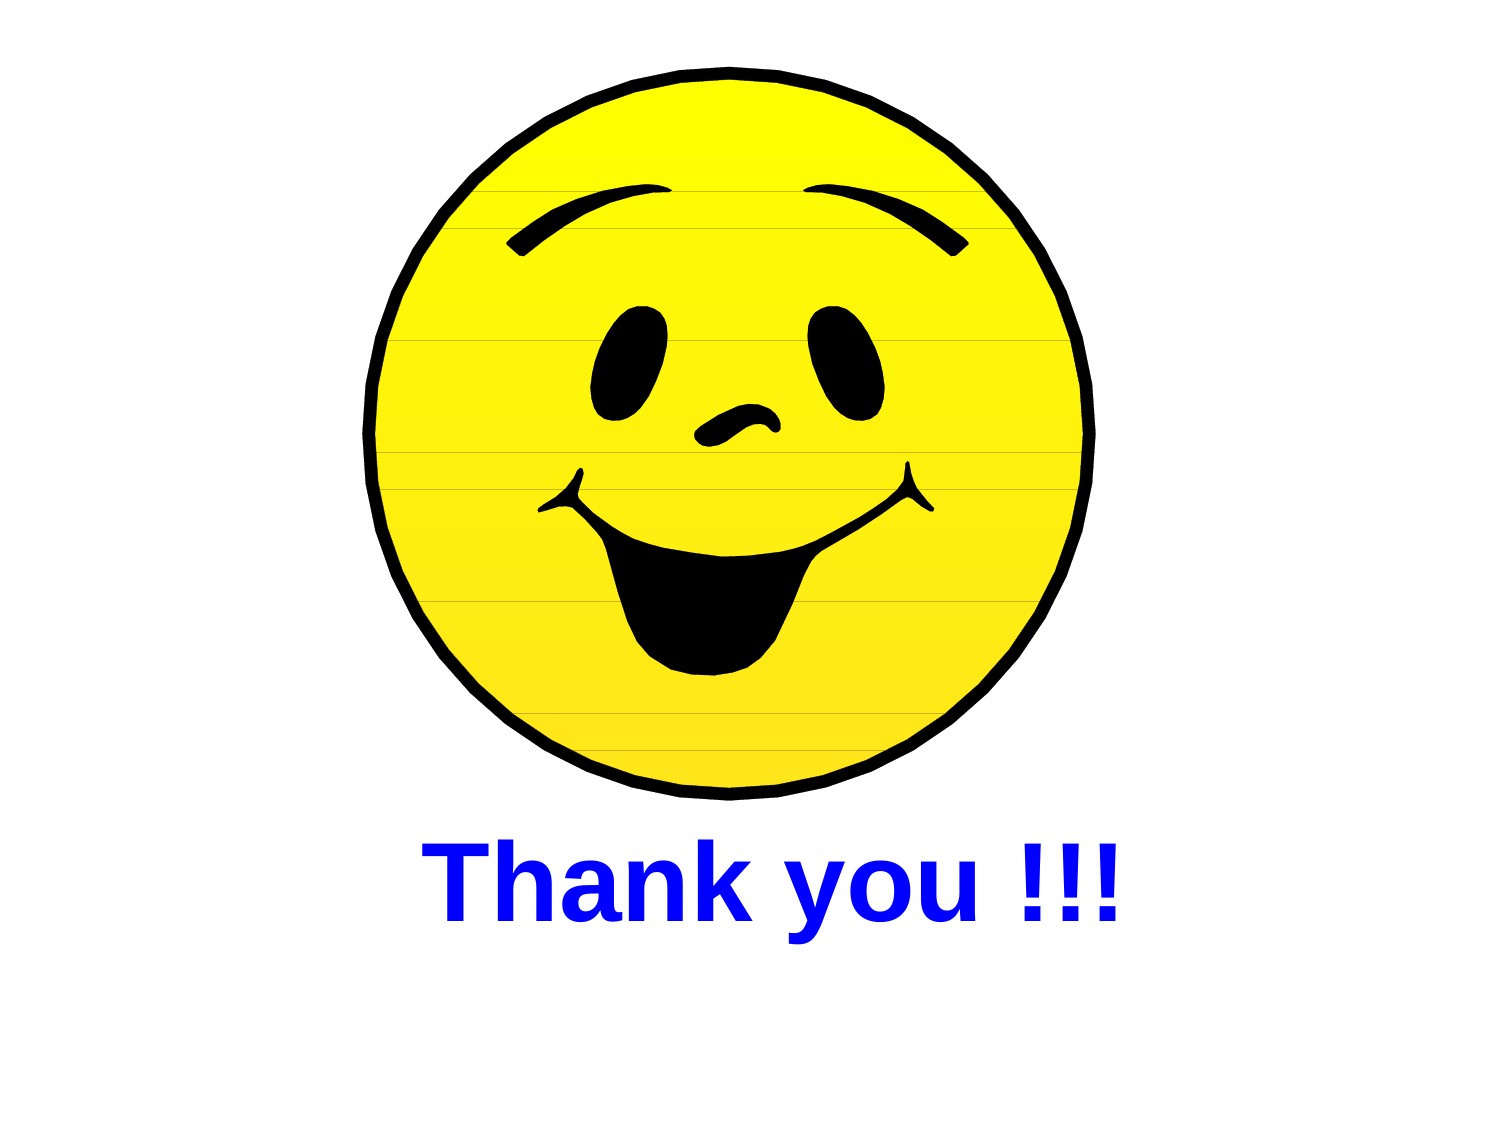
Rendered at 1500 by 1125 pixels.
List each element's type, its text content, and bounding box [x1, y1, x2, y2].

title Thank you !!! [99, 849, 1450, 1038]
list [357, 62, 1101, 806]
